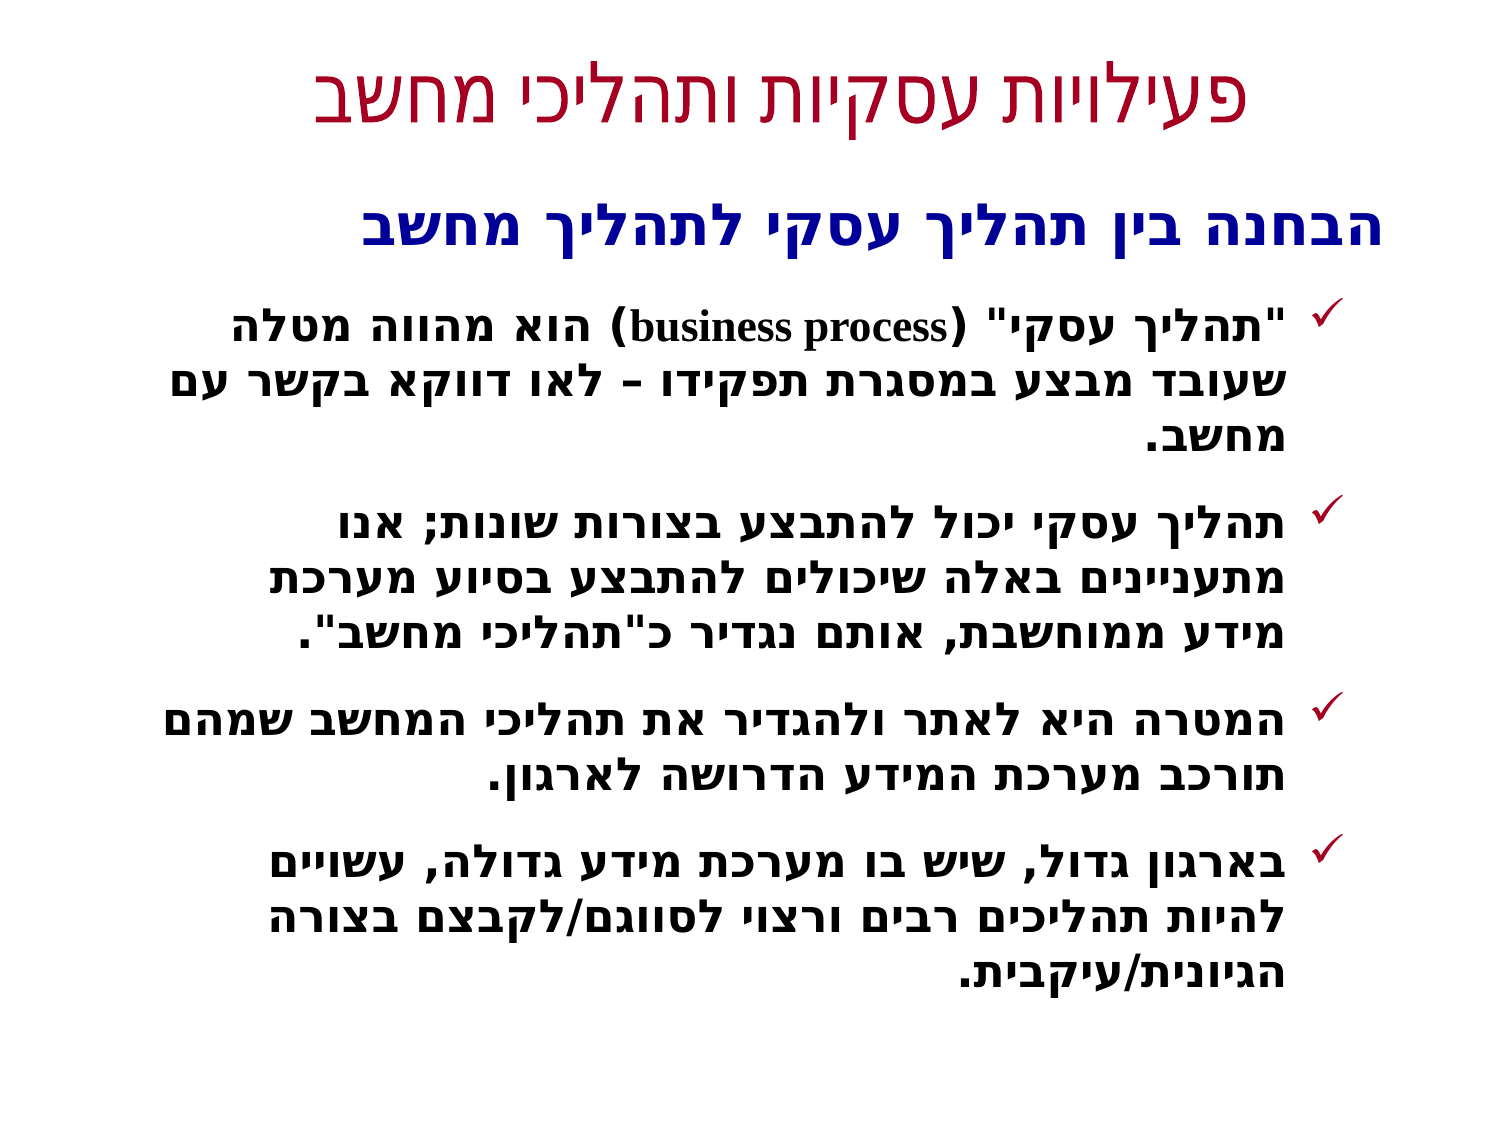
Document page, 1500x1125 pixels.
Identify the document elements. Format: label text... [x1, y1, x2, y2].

text_box "תהליך עסקי" (business process) הוא מהווה מטלה שעובד מבצע במסגרת תפקידו – לאו דווקא בקשר עם מחשב. תהליך עסקי יכול להתבצע בצורות שונות; אנו מתעניינים באלה שיכולים להתבצע בסיוע מערכת מידע ממוחשבת, אותם נגדיר כ"תהליכי מחשב". המטרה היא לאתר ולהגדיר את תהליכי המחשב שמהם תורכב מערכת המידע הדרושה לארגון. בארגון גדול, שיש בו מערכת מידע גדולה, עשויים להיות תהליכים רבים ורצוי לסווגם/לקבצם בצורה הגיונית/עיקבית. [136, 287, 1391, 1004]
text_box הבחנה בין תהליך עסקי לתהליך מחשב [79, 179, 1401, 265]
